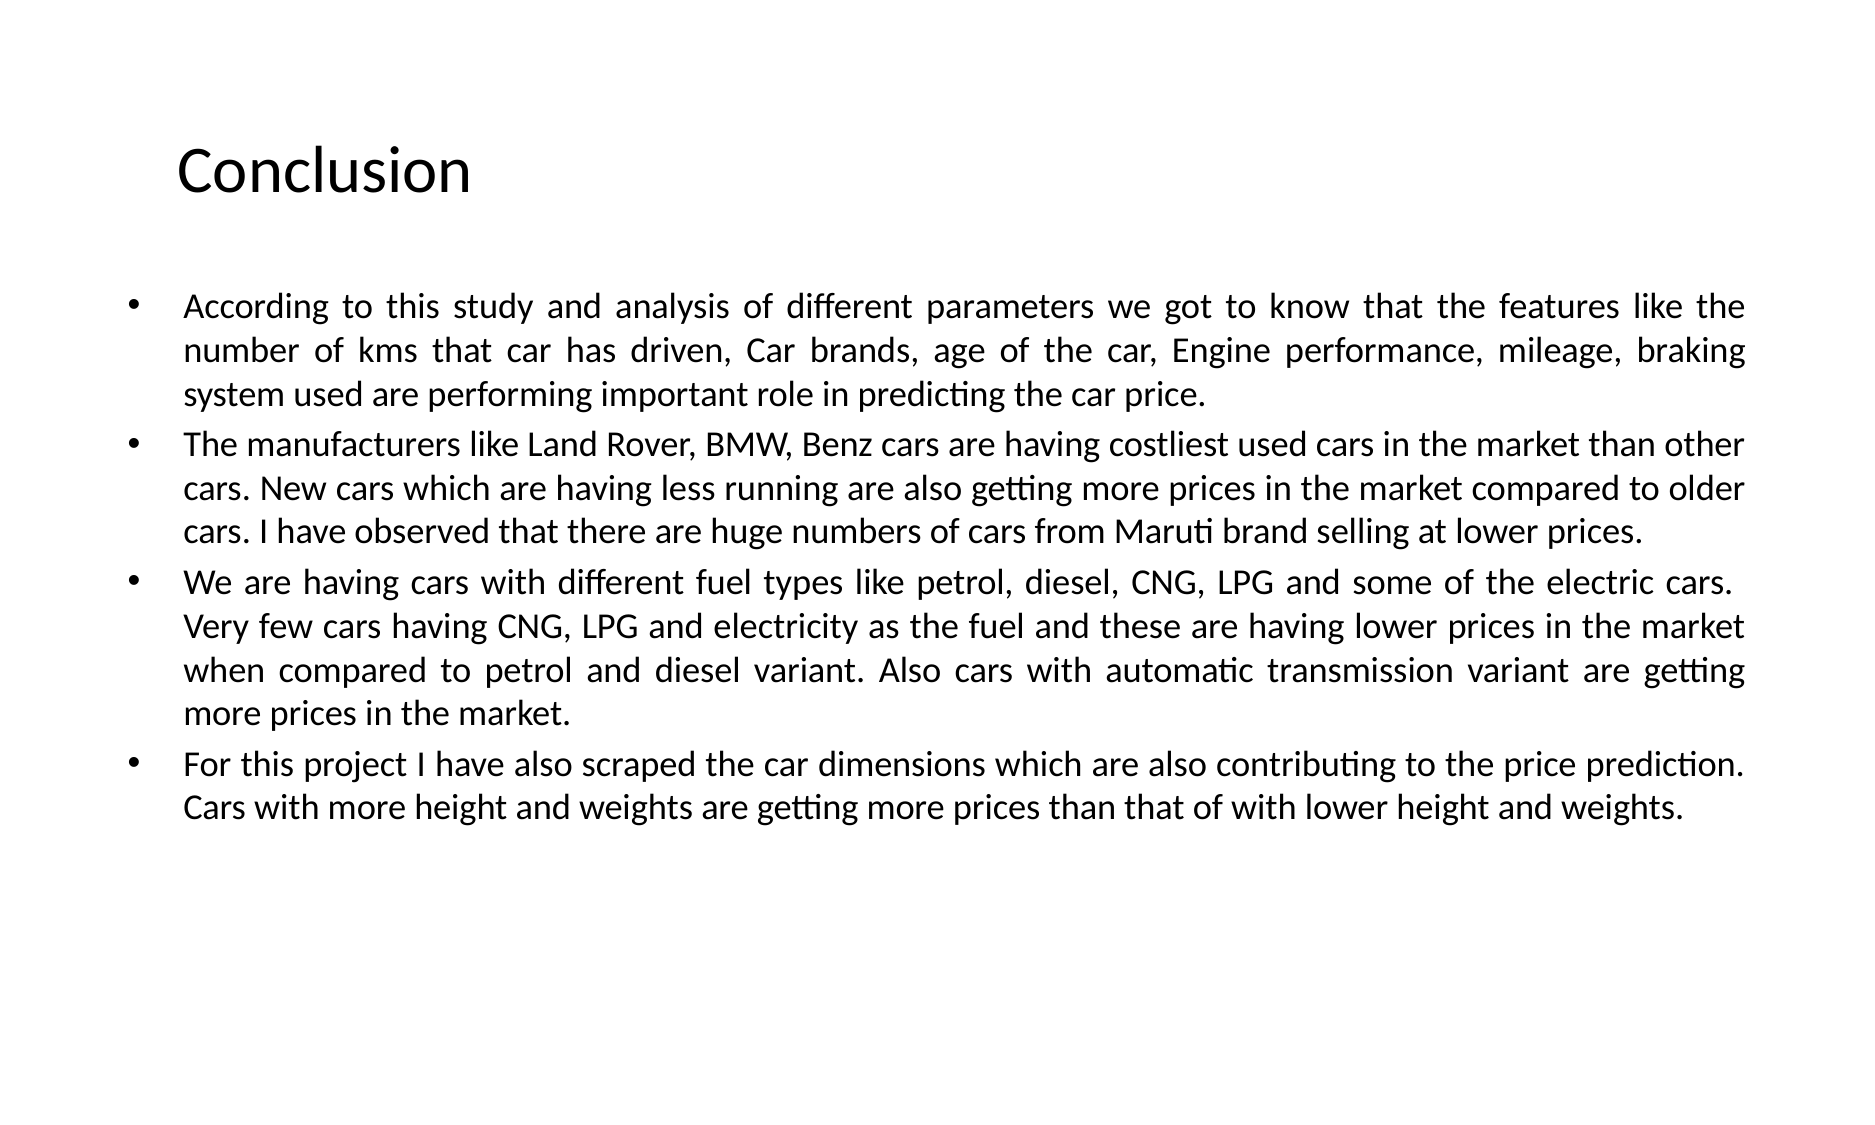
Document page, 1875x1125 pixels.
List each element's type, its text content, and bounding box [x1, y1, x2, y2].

list According to this study and analysis of different parameters we got to know that the features like the number of kms that car has driven, Car brands, age of the car, Engine performance, mileage, braking system used are performing important role in predicting the car price. The manufacturers like Land Rover, BMW, Benz cars are having costliest used cars in the market than other cars. New cars which are having less running are also getting more prices in the market compared to older cars. I have observed that there are huge numbers of cars from Maruti brand selling at lower prices. We are having cars with different fuel types like petrol, diesel, CNG, LPG and some of the electric cars. Very few cars having CNG, LPG and electricity as the fuel and these are having lower prices in the market when compared to petrol and diesel variant. Also cars with automatic transmission variant are getting more prices in the market. For this project I have also scraped the car dimensions which are also contributing to the price prediction. Cars with more height and weights are getting more prices than that of with lower height and weights. [112, 275, 1763, 924]
title Conclusion [162, 99, 1850, 233]
